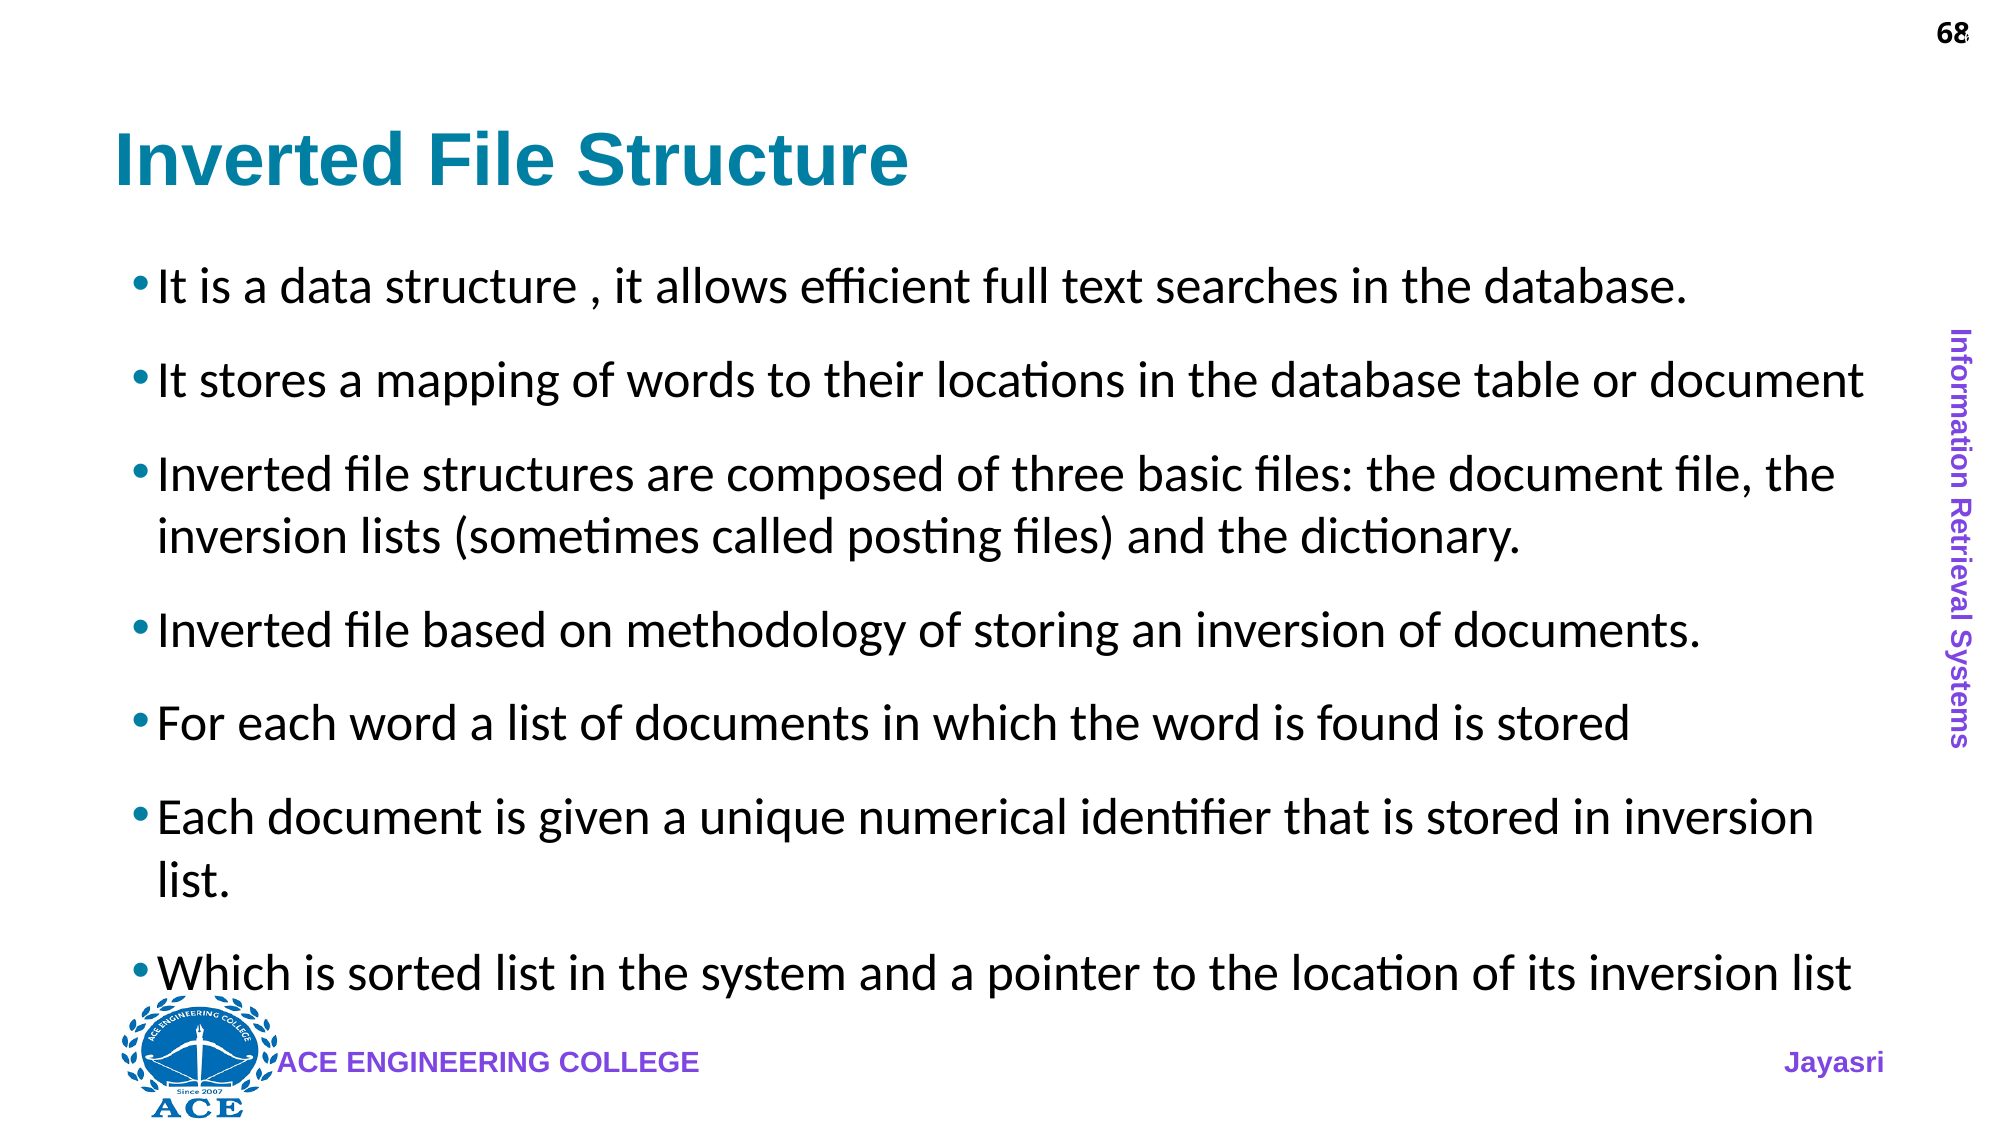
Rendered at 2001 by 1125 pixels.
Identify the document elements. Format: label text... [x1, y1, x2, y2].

title Inverted File Structure [99, 35, 1900, 216]
list It is a data structure , it allows efficient full text searches in the database. It stores a mapping of words to their locations in the database table or document Inverted file structures are composed of three basic files: the document file, the inversion lists (sometimes called posting files) and the dictionary. Inverted file based on methodology of storing an inversion of documents. For each word a list of documents in which the word is found is stored Each document is given a unique numerical identifier that is stored in inversion list. Which is sorted list in the system and a pointer to the location of its inversion list [99, 236, 1901, 1010]
picture [101, 1010, 303, 1125]
slide_number 68 [1879, 18, 2000, 49]
